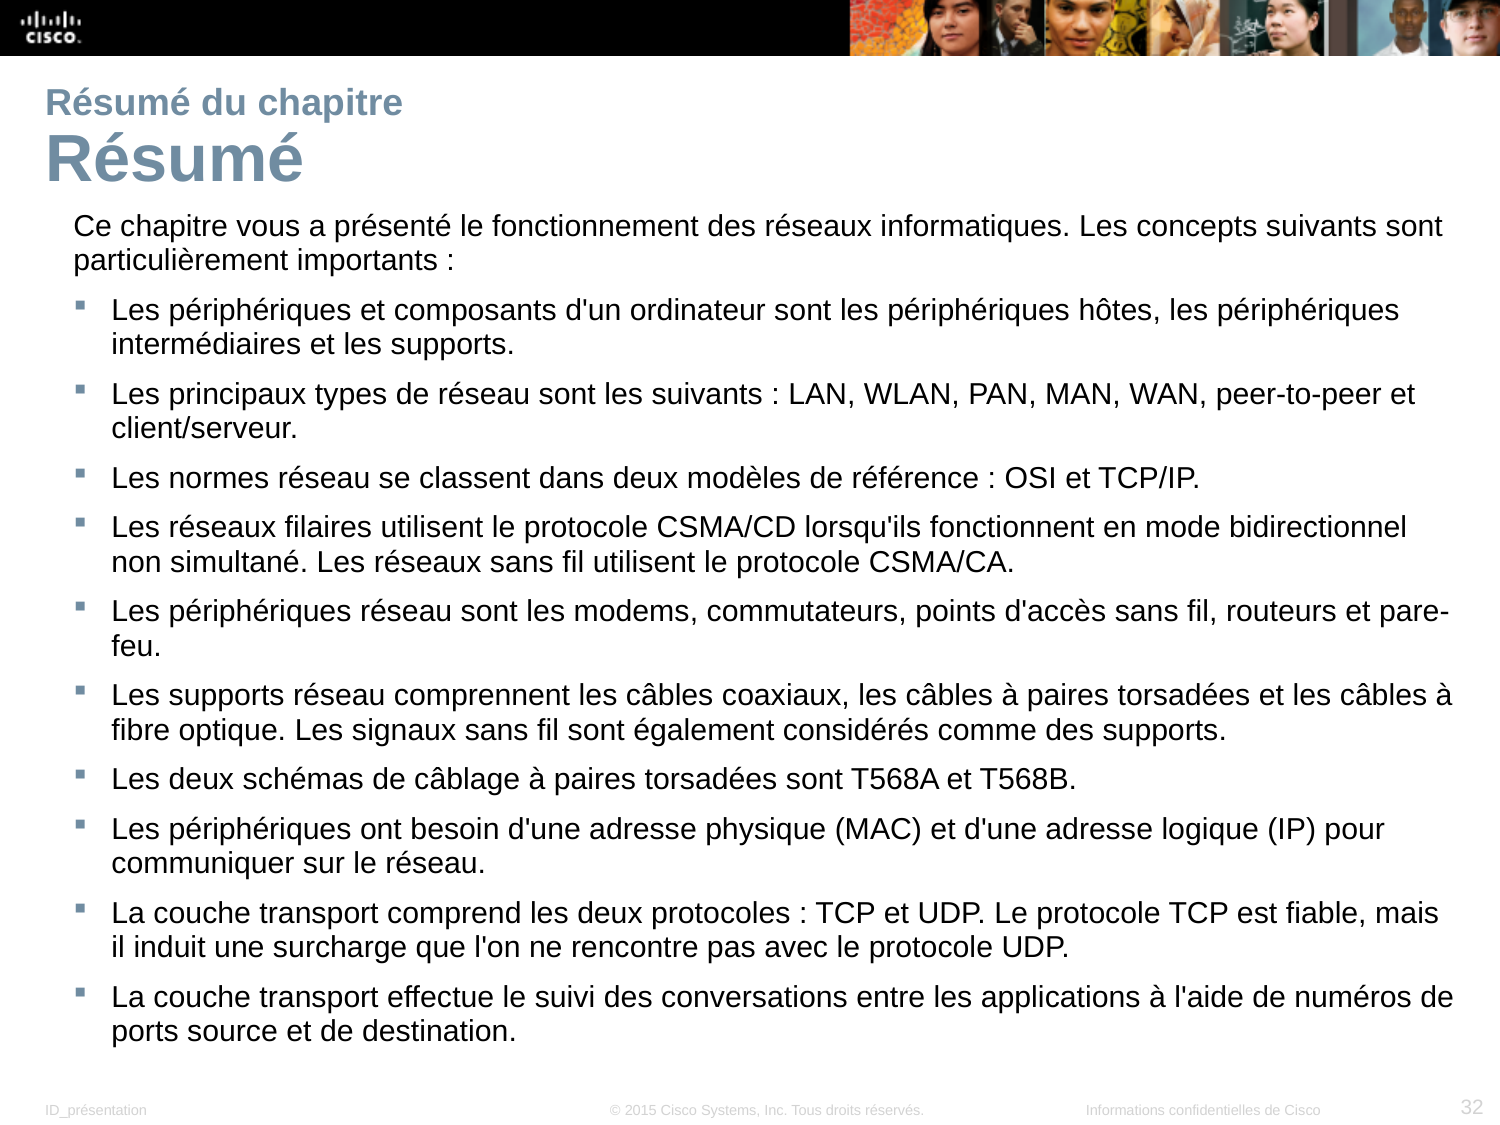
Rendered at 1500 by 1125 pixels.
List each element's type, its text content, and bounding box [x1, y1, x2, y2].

text_box Ce chapitre vous a présenté le fonctionnement des réseaux informatiques. Les concepts suivants sont particulièrement importants : Les périphériques et composants d'un ordinateur sont les périphériques hôtes, les périphériques intermédiaires et les supports. Les principaux types de réseau sont les suivants : LAN, WLAN, PAN, MAN, WAN, peer-to-peer et client/serveur. Les normes réseau se classent dans deux modèles de référence : OSI et TCP/IP. Les réseaux filaires utilisent le protocole CSMA/CD lorsqu'ils fonctionnent en mode bidirectionnel non simultané. Les réseaux sans fil utilisent le protocole CSMA/CA. Les périphériques réseau sont les modems, commutateurs, points d'accès sans fil, routeurs et pare-feu. Les supports réseau comprennent les câbles coaxiaux, les câbles à paires torsadées et les câbles à fibre optique. Les signaux sans fil sont également considérés comme des supports. Les deux schémas de câblage à paires torsadées sont T568A et T568B. Les périphériques ont besoin d'une adresse physique (MAC) et d'une adresse logique (IP) pour communiquer sur le réseau. La couche transport comprend les deux protocoles : TCP et UDP. Le protocole TCP est fiable, mais il induit une surcharge que l'on ne rencontre pas avec le protocole UDP. La couche transport effectue le suivi des conversations entre les applications à l'aide de numéros de ports source et de destination. [59, 203, 1471, 1057]
picture [0, 0, 1500, 56]
title Résumé du chapitre Résumé [31, 64, 1471, 203]
